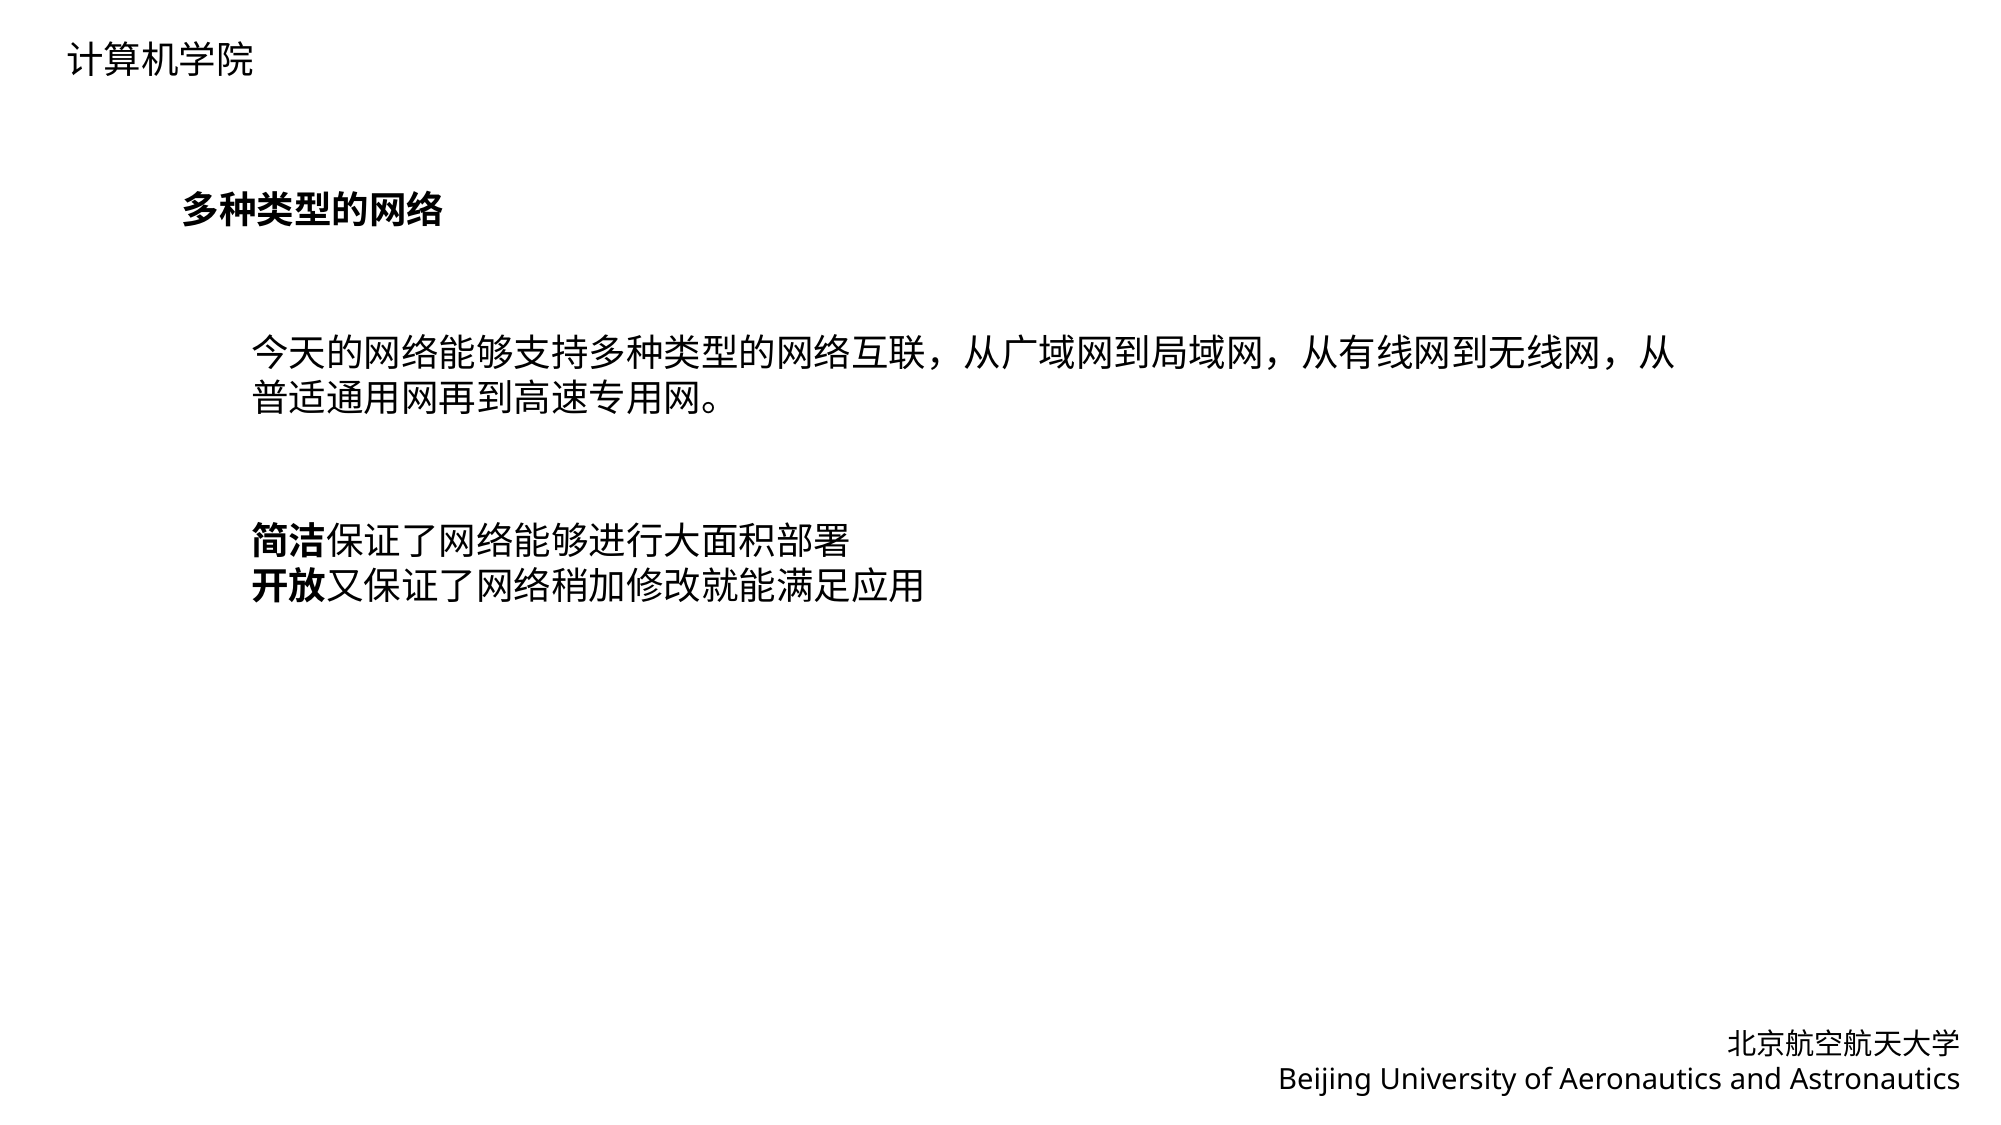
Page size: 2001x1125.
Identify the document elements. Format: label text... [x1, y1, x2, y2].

text_box 简洁保证了网络能够进行大面积部署 开放又保证了网络稍加修改就能满足应用 [236, 509, 1237, 615]
text_box 今天的网络能够支持多种类型的网络互联，从广域网到局域网，从有线网到无线网，从普适通用网再到高速专用网。 [236, 321, 1701, 427]
text_box 多种类型的网络 [166, 178, 770, 239]
